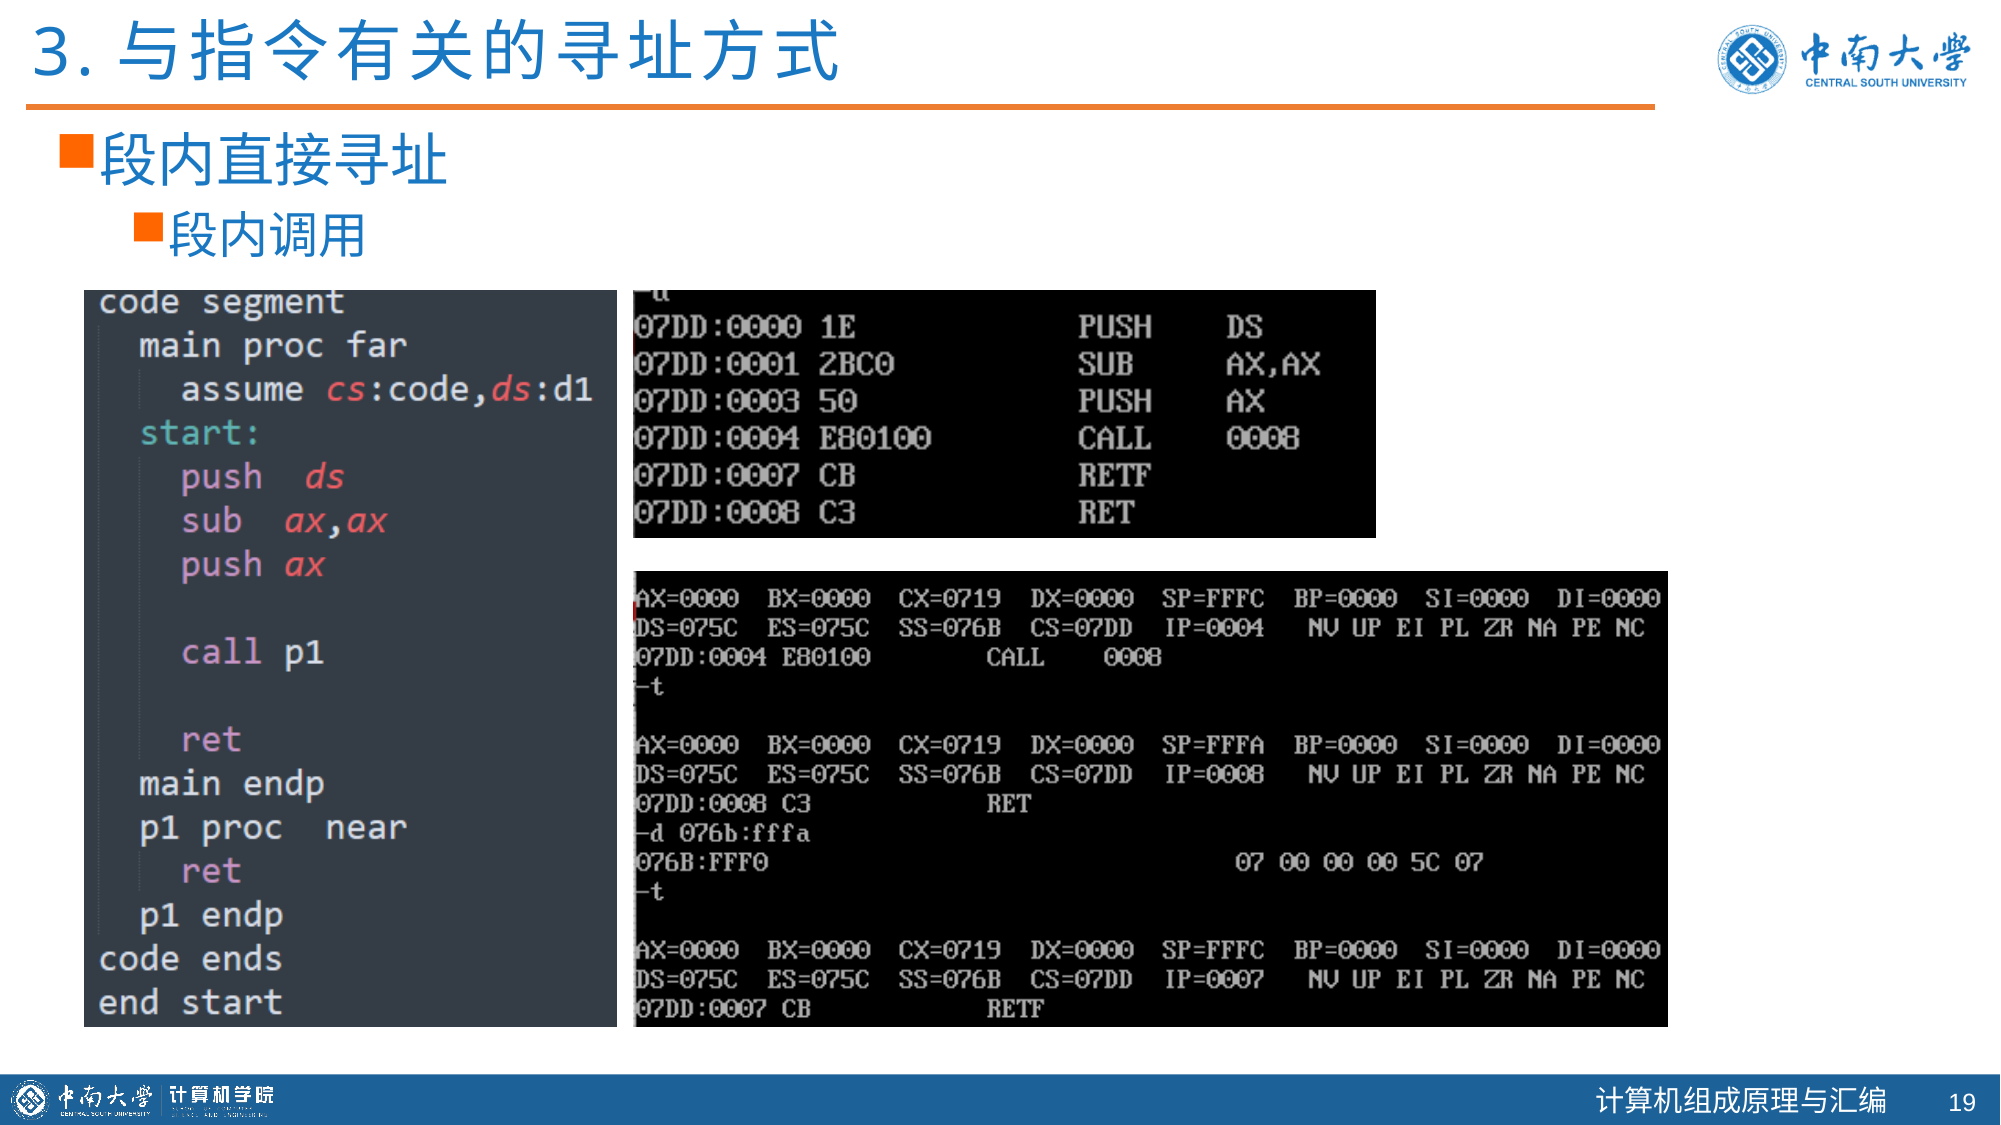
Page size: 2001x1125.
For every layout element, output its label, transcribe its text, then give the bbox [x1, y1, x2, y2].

list 3.与指令有关的寻址方式 [17, 10, 1615, 83]
picture [633, 290, 1376, 539]
picture [633, 571, 1668, 1027]
slide_number 18 [1916, 1079, 1992, 1124]
picture [84, 290, 617, 1027]
list 段内直接寻址 段内调用 [40, 115, 1982, 1027]
picture [1708, 19, 1982, 99]
picture [0, 1080, 299, 1120]
